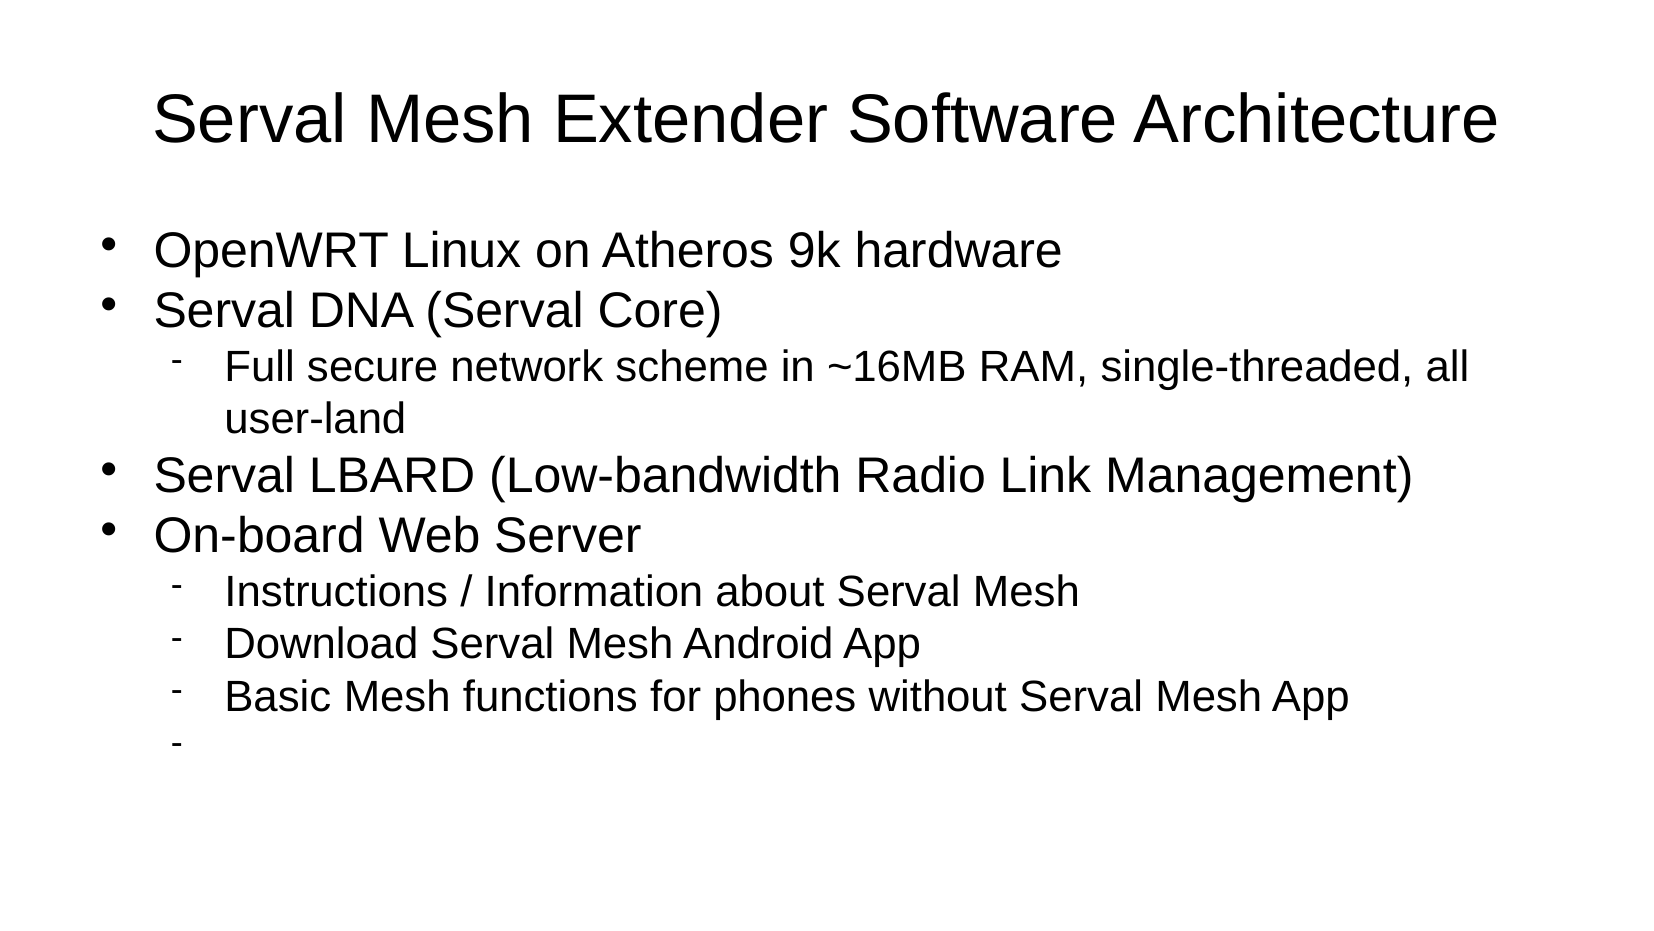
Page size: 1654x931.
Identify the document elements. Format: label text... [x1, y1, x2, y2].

text_box OpenWRT Linux on Atheros 9k hardware Serval DNA (Serval Core) Full secure network scheme in ~16MB RAM, single-threaded, all user-land Serval LBARD (Low-bandwidth Radio Link Management) On-board Web Server Instructions / Information about Serval Mesh Download Serval Mesh Android App Basic Mesh functions for phones without Serval Mesh App [82, 217, 1571, 886]
text_box Serval Mesh Extender Software Architecture [82, 36, 1571, 193]
